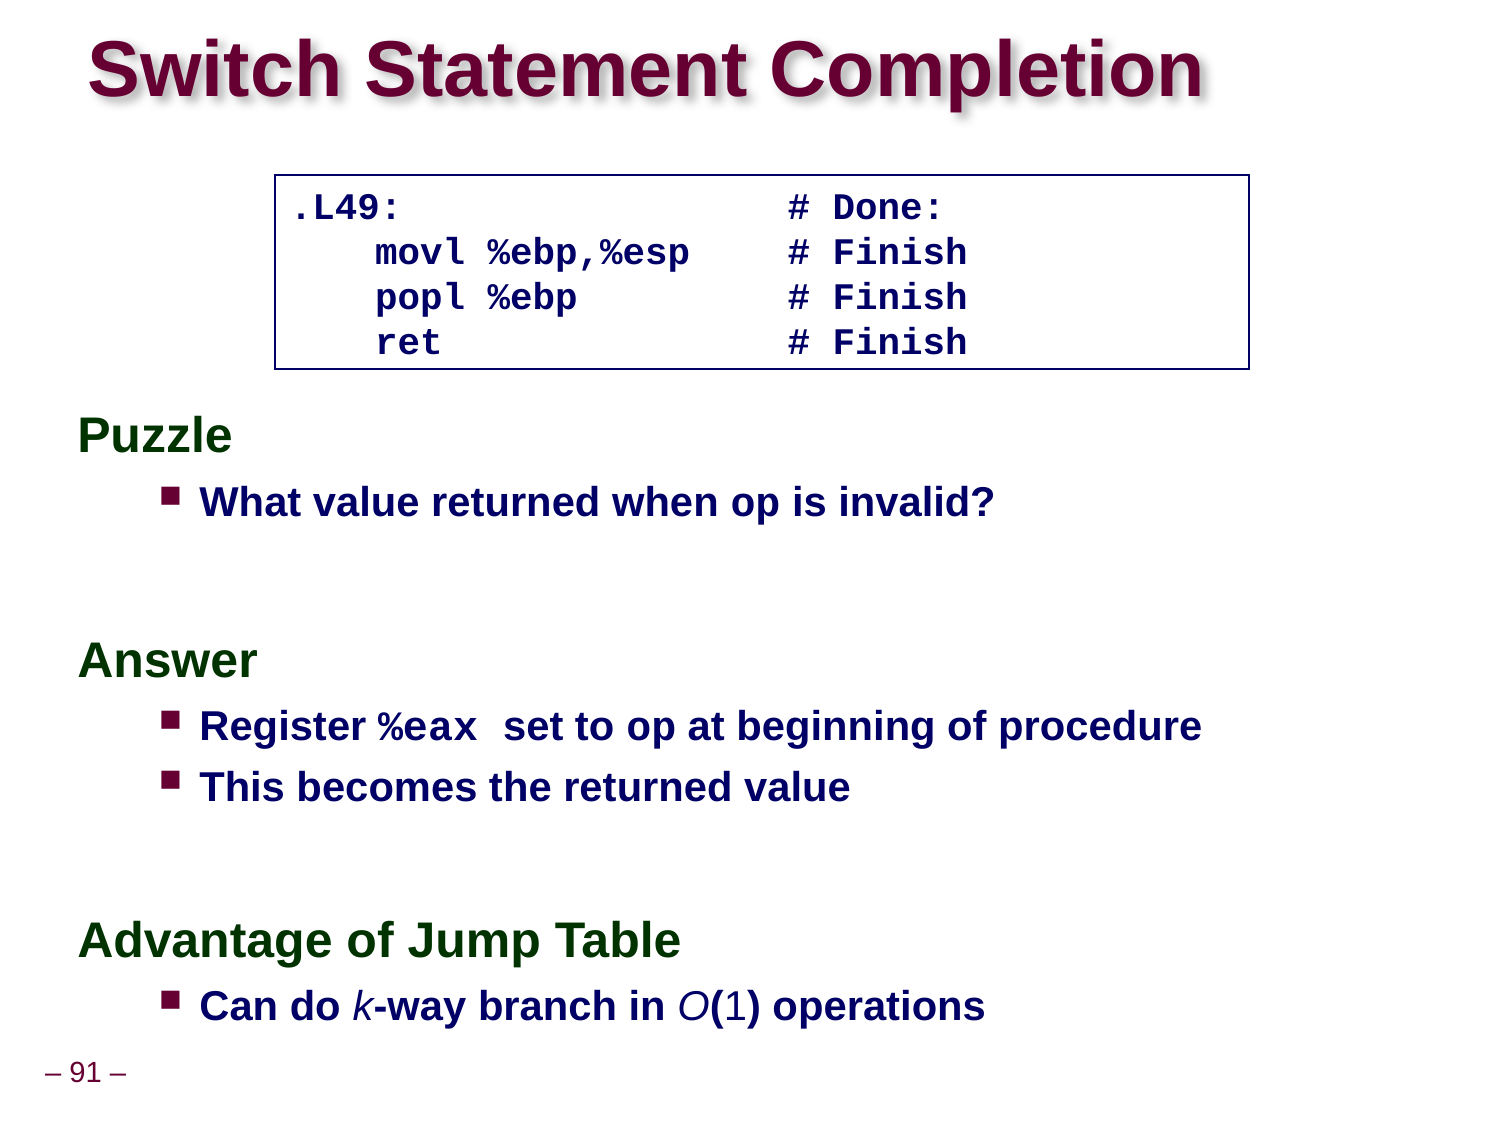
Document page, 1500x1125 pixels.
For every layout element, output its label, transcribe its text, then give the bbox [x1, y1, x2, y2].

text_box .L49: # Done: movl %ebp,%esp # Finish popl %ebp # Finish ret # Finish [274, 174, 1249, 370]
title Switch Statement Completion [87, 24, 1301, 120]
list Puzzle What value returned when op is invalid? Answer Register %eax set to op at beginning of procedure This becomes the returned value Advantage of Jump Table Can do k-way branch in O(1) operations [62, 399, 1417, 1125]
